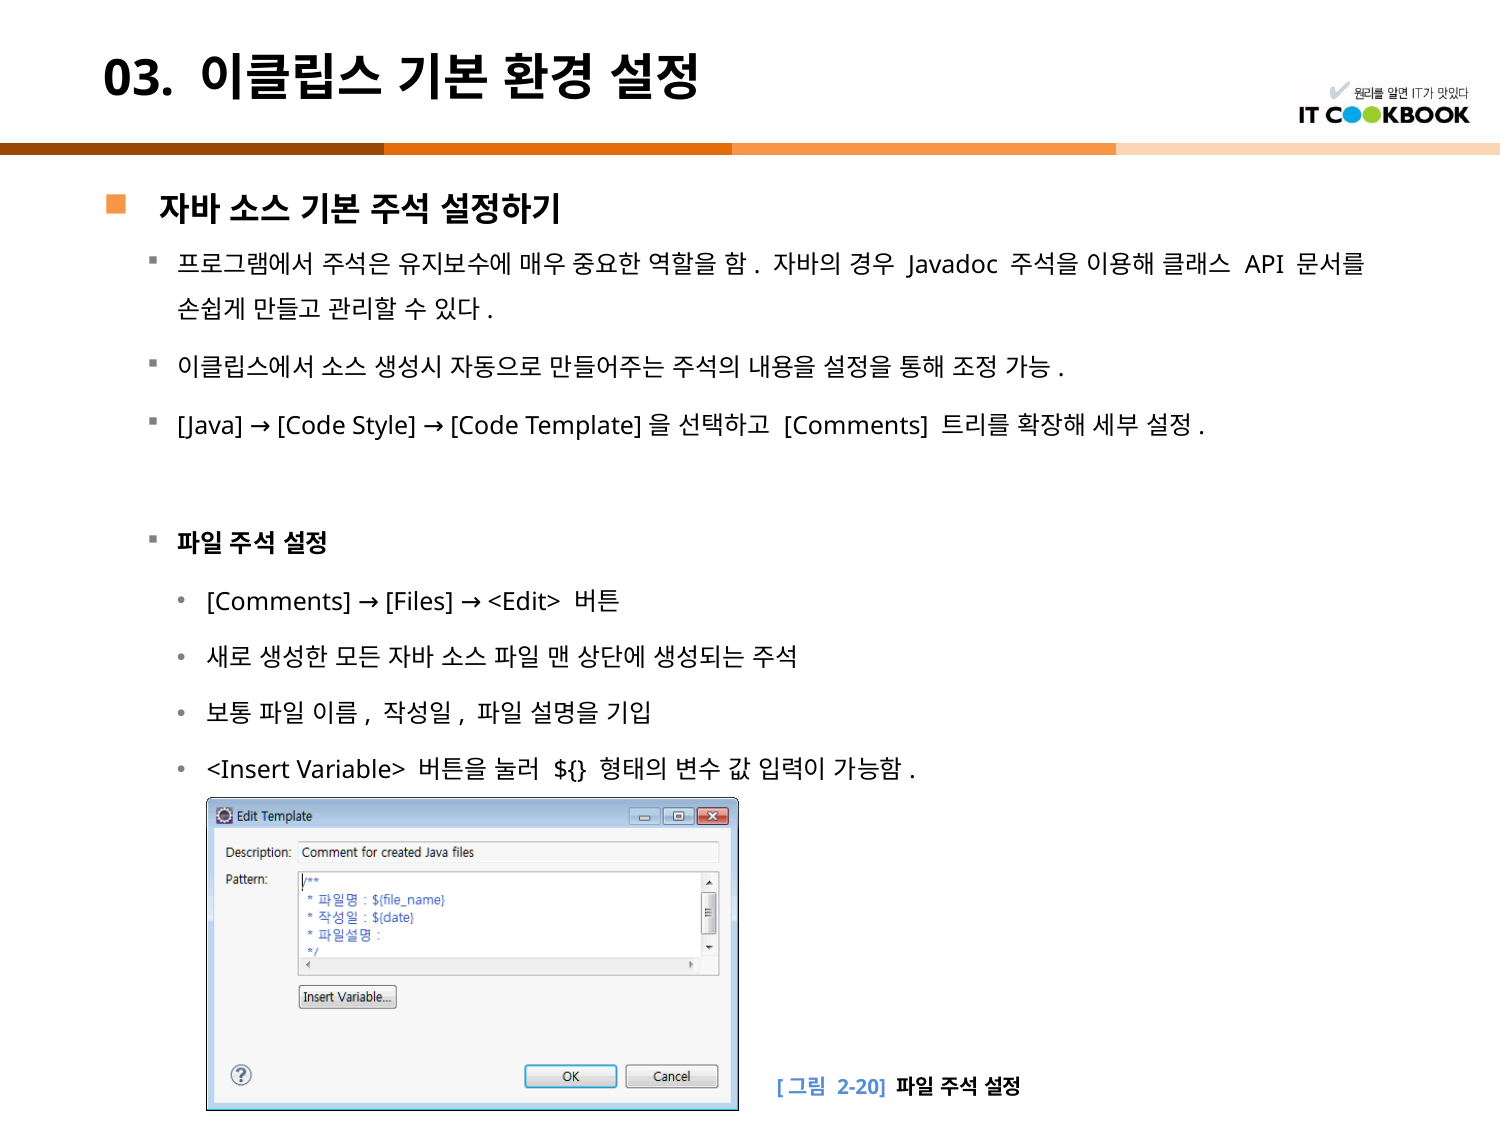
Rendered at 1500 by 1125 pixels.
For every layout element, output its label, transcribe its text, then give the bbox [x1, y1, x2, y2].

title 03. 이클립스 기본 환경 설정 [88, 30, 1330, 121]
list 자바 소스 기본 주석 설정하기 프로그램에서 주석은 유지보수에 매우 중요한 역할을 함. 자바의 경우 Javadoc 주석을 이용해 클래스 API 문서를 손쉽게 만들고 관리할 수 있다. 이클립스에서 소스 생성시 자동으로 만들어주는 주석의 내용을 설정을 통해 조정 가능. [Java] → [Code Style] → [Code Template]을 선택하고 [Comments] 트리를 확장해 세부 설정. 파일 주석 설정 [Comments] → [Files] → <Edit> 버튼 새로 생성한 모든 자바 소스 파일 맨 상단에 생성되는 주석 보통 파일 이름, 작성일, 파일 설명을 기입 <Insert Variable> 버튼을 눌러 ${} 형태의 변수 값 입력이 가능함. [88, 160, 1436, 1048]
picture [1295, 78, 1473, 125]
picture [206, 797, 739, 1111]
text_box [그림 2-20] 파일 주석 설정 [761, 1062, 1075, 1111]
